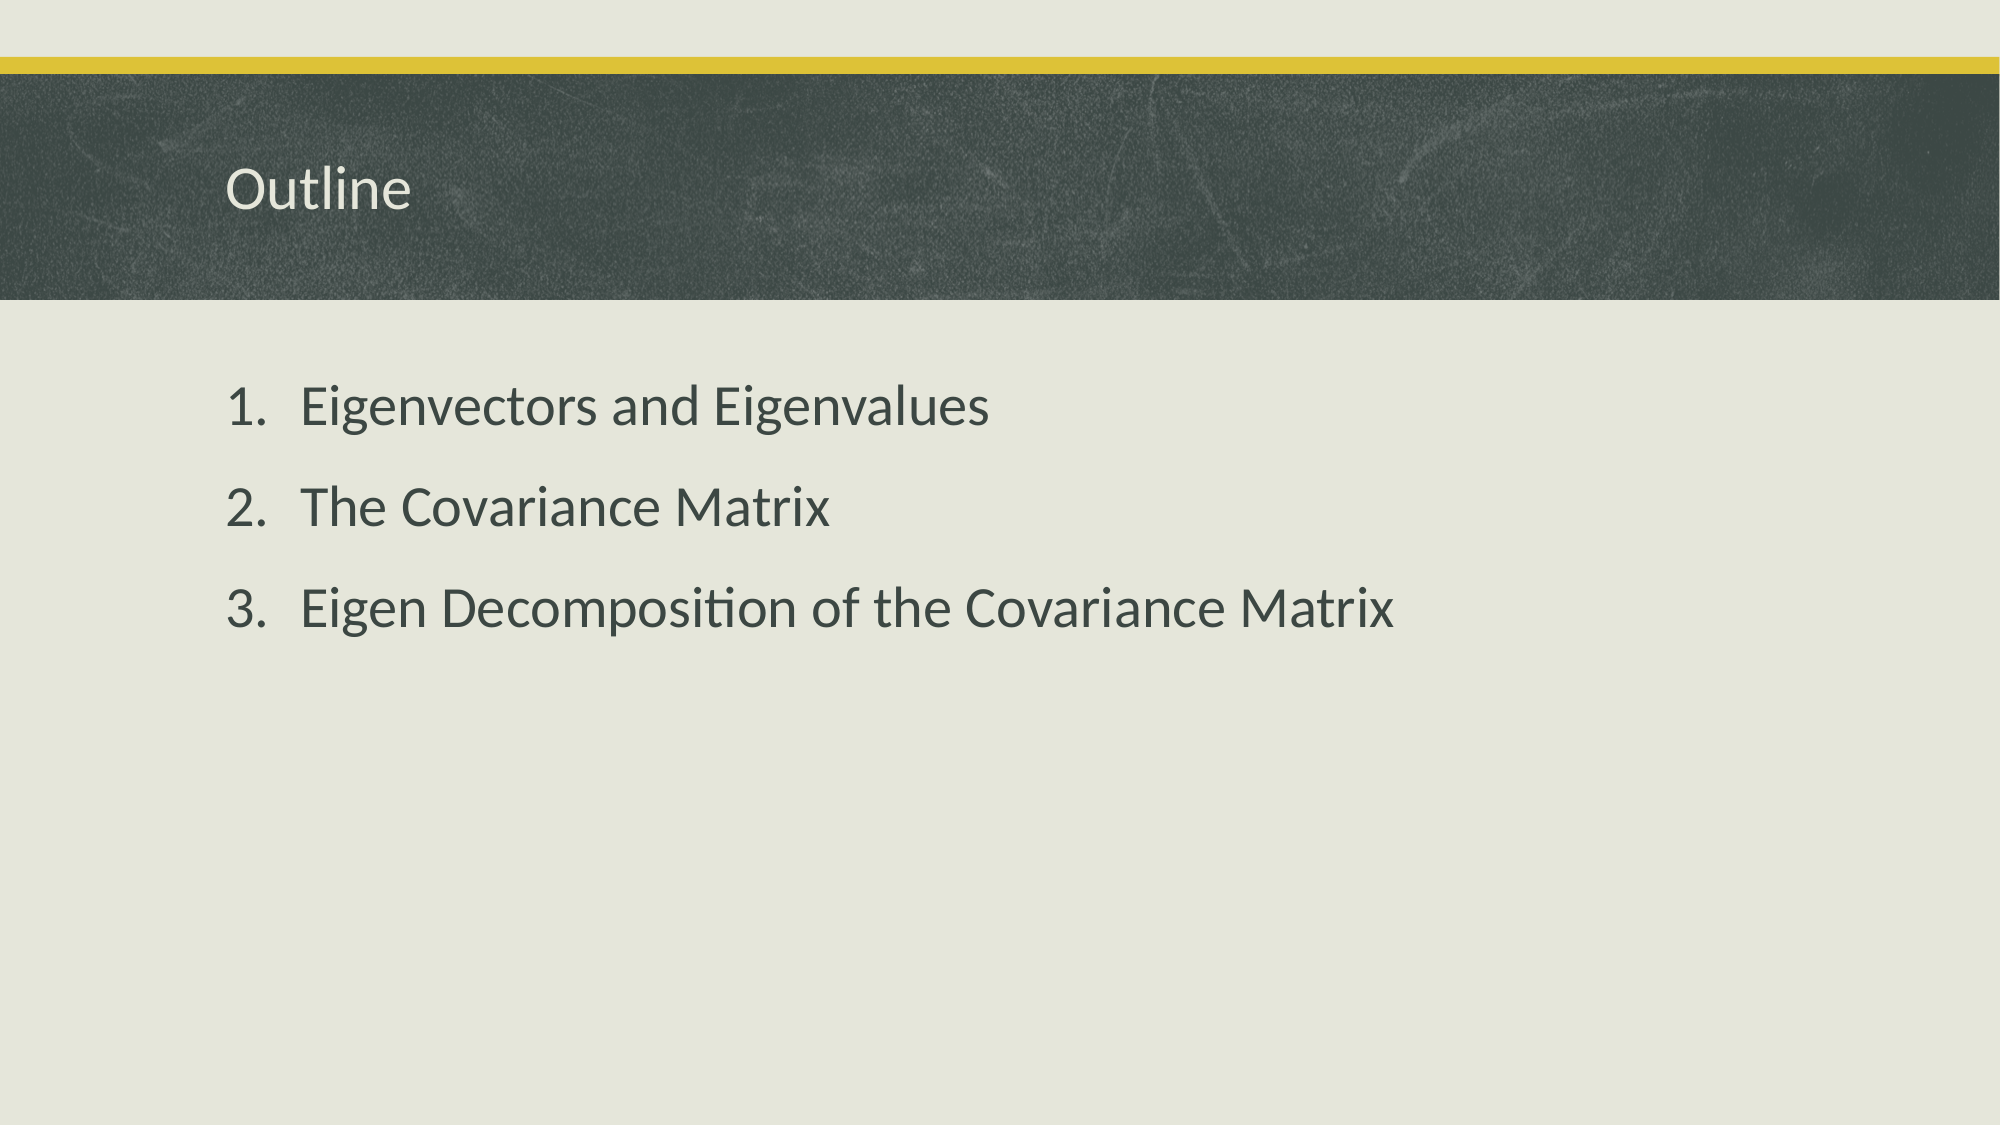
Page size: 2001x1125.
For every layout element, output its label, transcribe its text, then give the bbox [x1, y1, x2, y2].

title Outline [210, 76, 1790, 300]
list Eigenvectors and Eigenvalues The Covariance Matrix Eigen Decomposition of the Covariance Matrix [210, 359, 1790, 1014]
picture [0, 74, 2000, 300]
